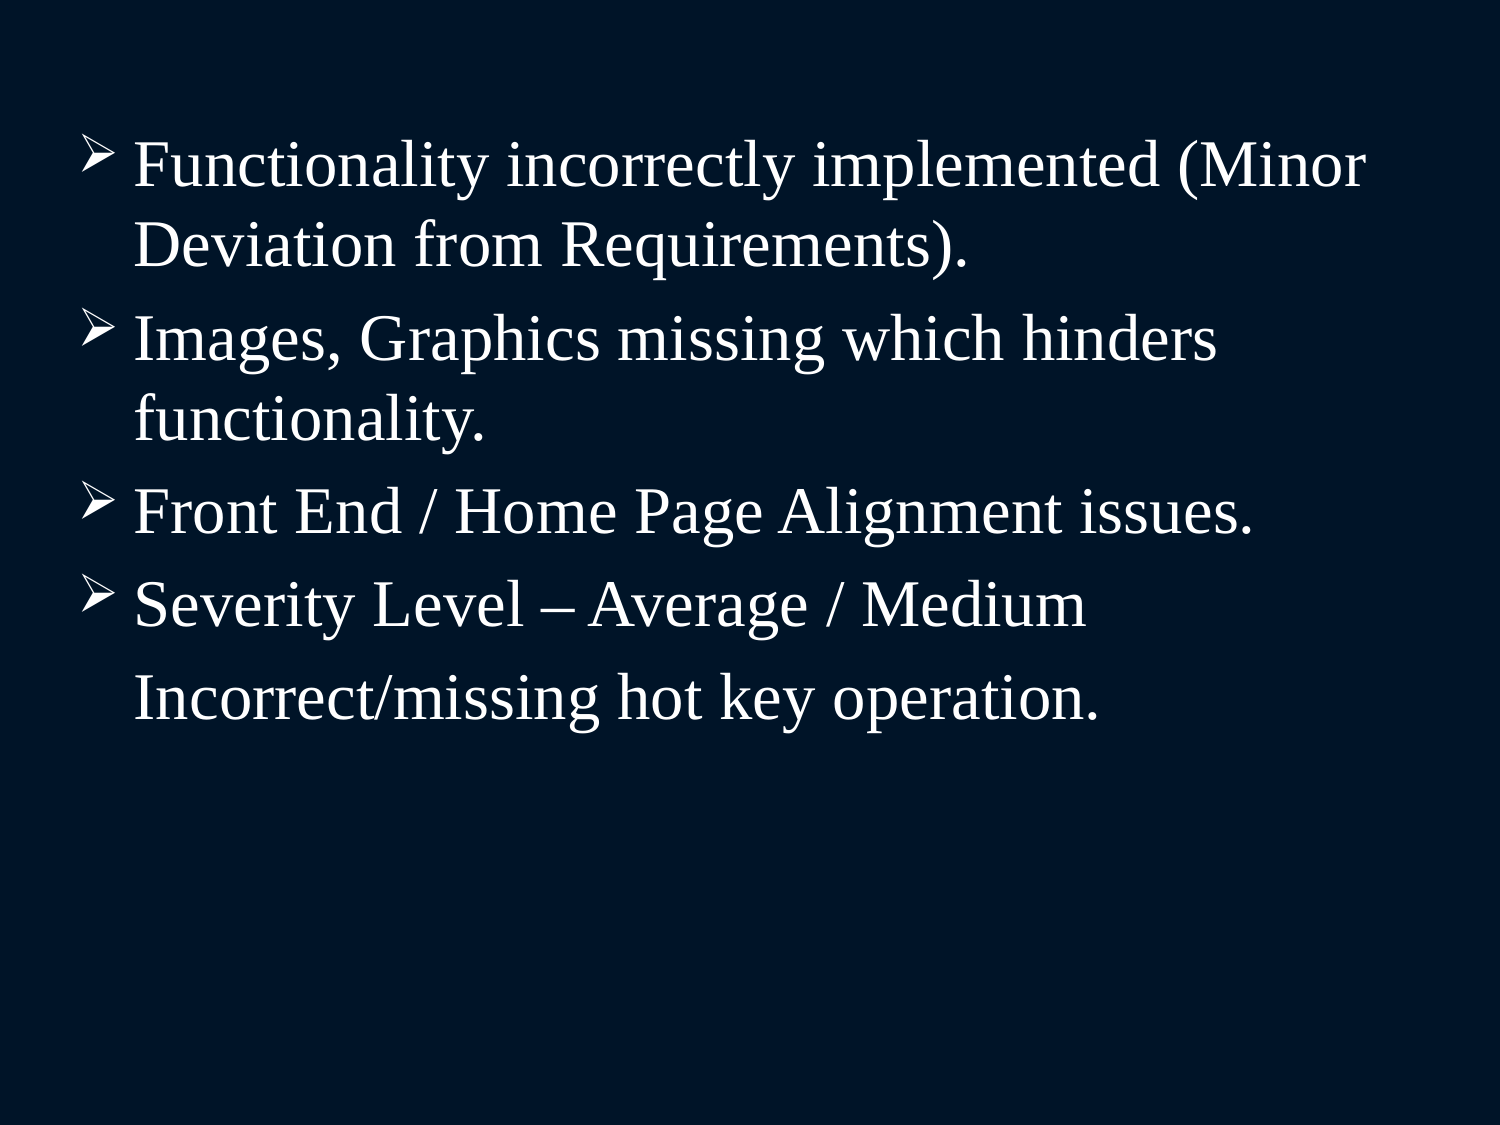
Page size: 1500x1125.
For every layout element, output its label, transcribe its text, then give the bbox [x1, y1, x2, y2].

list Functionality incorrectly implemented (Minor Deviation from Requirements). Images, Graphics missing which hinders functionality. Front End / Home Page Alignment issues. Severity Level – Average / Medium Incorrect/missing hot key operation. [62, 112, 1413, 925]
